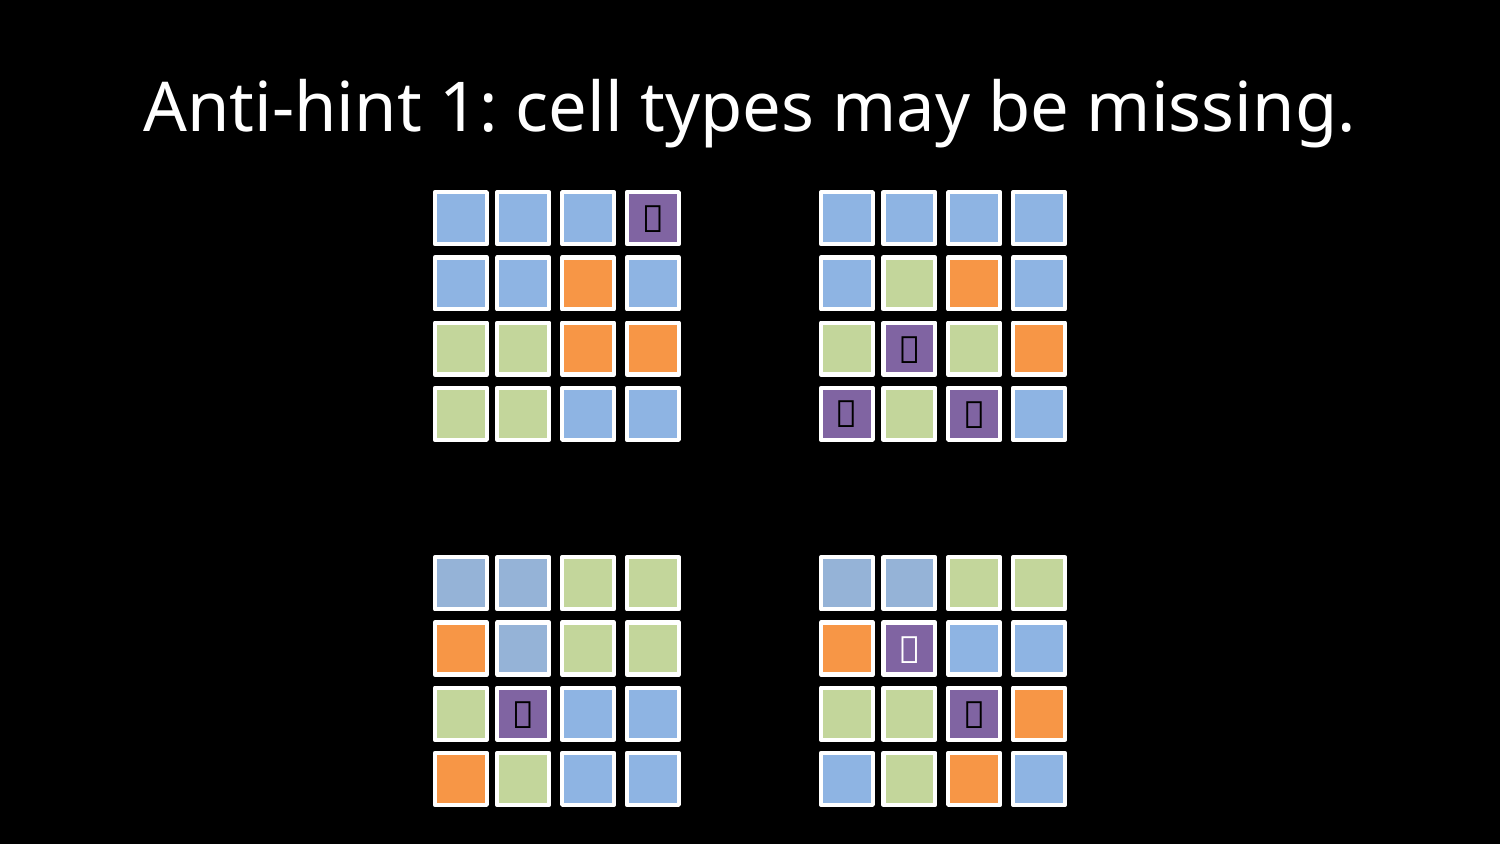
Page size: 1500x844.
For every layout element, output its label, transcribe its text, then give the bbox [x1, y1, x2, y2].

text_box [1012, 257, 1066, 310]
text_box [434, 687, 488, 740]
text_box [820, 557, 874, 610]
text_box [1012, 191, 1066, 245]
text_box [434, 322, 488, 375]
text_box [434, 257, 488, 310]
text_box [947, 322, 1001, 375]
title Anti-hint 1: cell types may be missing. [75, 33, 1425, 175]
text_box [883, 257, 936, 310]
text_box [947, 752, 1001, 806]
text_box [561, 257, 615, 310]
text_box [561, 387, 615, 441]
text_box 💥 [819, 382, 873, 443]
text_box [626, 557, 680, 610]
text_box [626, 622, 680, 675]
text_box [820, 191, 874, 245]
text_box [1012, 322, 1066, 375]
text_box [434, 191, 488, 245]
text_box [947, 191, 1001, 245]
text_box 💥 [948, 683, 1001, 744]
text_box [947, 622, 1001, 675]
text_box [820, 687, 874, 740]
text_box 💥 [496, 683, 550, 744]
text_box 💥 [883, 618, 936, 678]
text_box [1012, 557, 1066, 610]
text_box [497, 622, 550, 675]
text_box [883, 557, 936, 610]
text_box [883, 752, 936, 806]
text_box [434, 557, 488, 610]
text_box [497, 322, 550, 375]
text_box [883, 687, 936, 740]
text_box [626, 257, 680, 310]
text_box 💥 [626, 187, 680, 248]
text_box [561, 687, 615, 740]
text_box [434, 387, 488, 441]
text_box [1012, 752, 1066, 806]
text_box [1012, 687, 1066, 740]
text_box [434, 752, 488, 806]
text_box [820, 622, 874, 675]
text_box 💥 [883, 318, 936, 379]
text_box [626, 387, 680, 441]
text_box [497, 257, 550, 310]
text_box [626, 752, 680, 806]
text_box [883, 191, 936, 245]
text_box [947, 257, 1001, 310]
text_box [561, 752, 615, 806]
text_box [561, 622, 615, 675]
text_box [820, 257, 874, 310]
text_box [497, 752, 550, 806]
text_box [497, 191, 550, 245]
text_box [561, 322, 615, 375]
text_box [1012, 622, 1066, 675]
text_box [434, 622, 488, 675]
text_box [561, 557, 615, 610]
text_box [820, 752, 874, 806]
text_box [820, 322, 874, 375]
text_box [947, 557, 1001, 610]
text_box [626, 687, 680, 740]
text_box [561, 191, 615, 245]
text_box [626, 322, 680, 375]
text_box [1012, 387, 1066, 441]
text_box [883, 387, 936, 441]
text_box [497, 557, 550, 610]
text_box 💥 [948, 384, 1001, 444]
text_box [497, 387, 550, 441]
